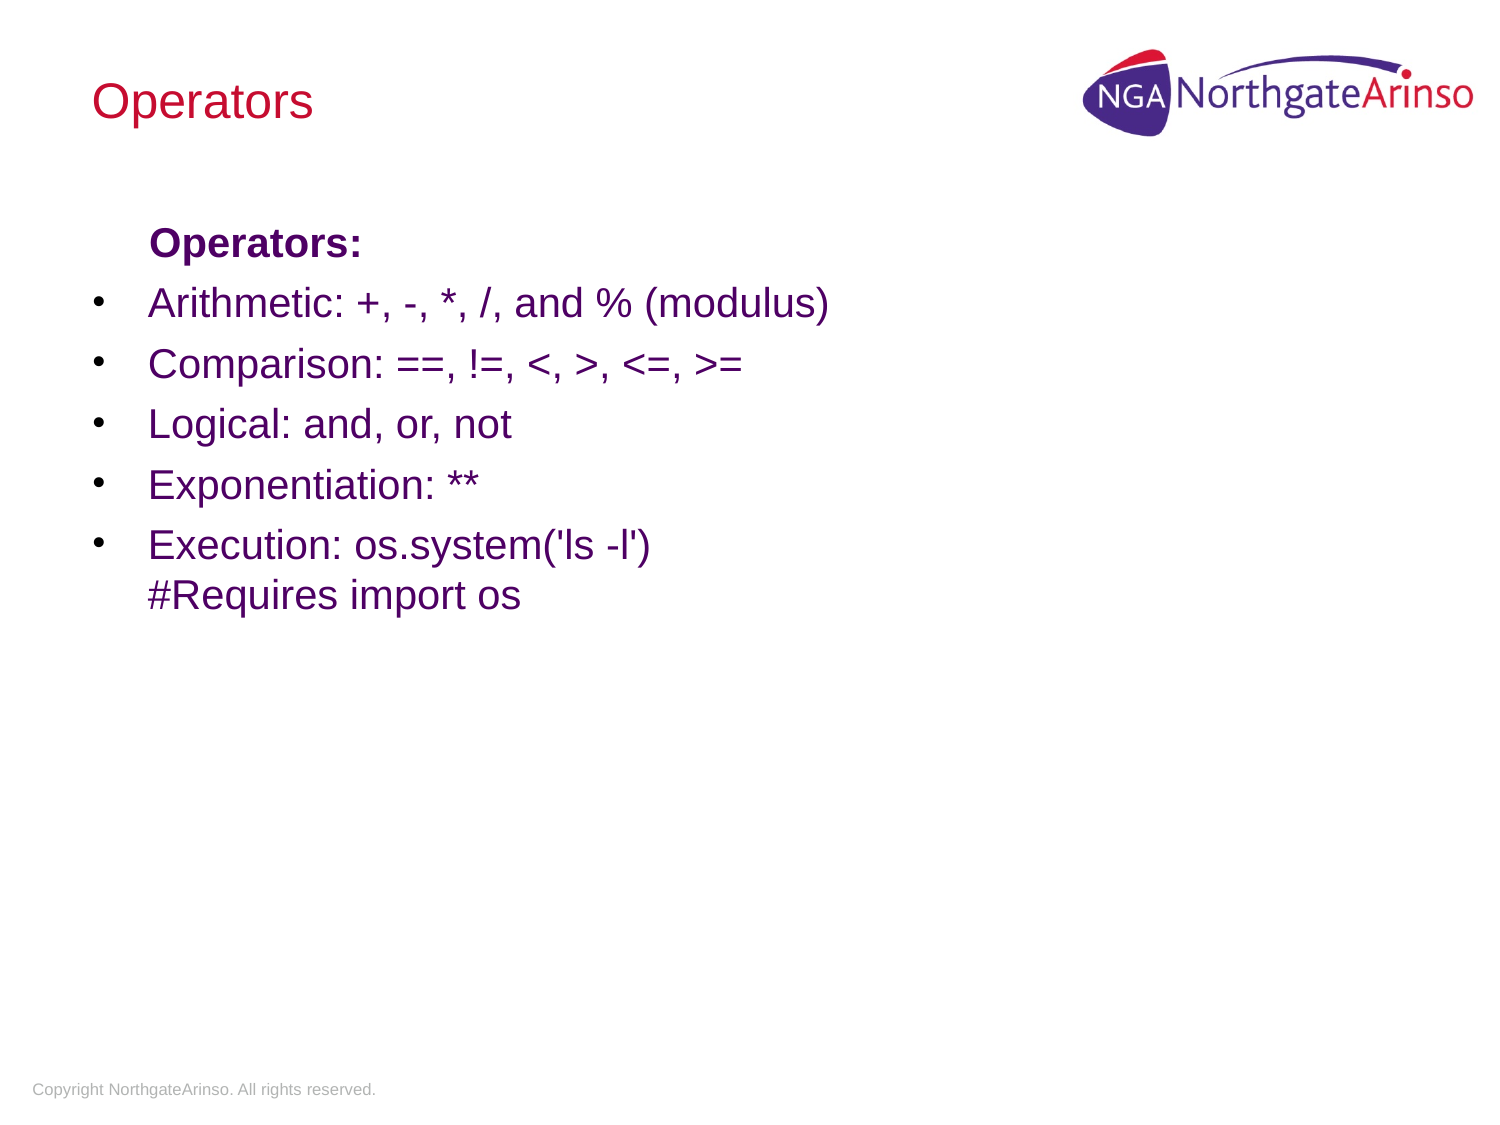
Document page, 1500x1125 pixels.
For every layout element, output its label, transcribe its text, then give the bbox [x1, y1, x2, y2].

picture [1062, 37, 1491, 152]
list Operators: Arithmetic: +, -, *, /, and % (modulus) Comparison: ==, !=, <, >, <=, >= Logical: and, or, not Exponentiation: ** Execution: os.system('ls -l') #Requires import os [76, 207, 1437, 1023]
title Operators [76, 42, 1069, 137]
